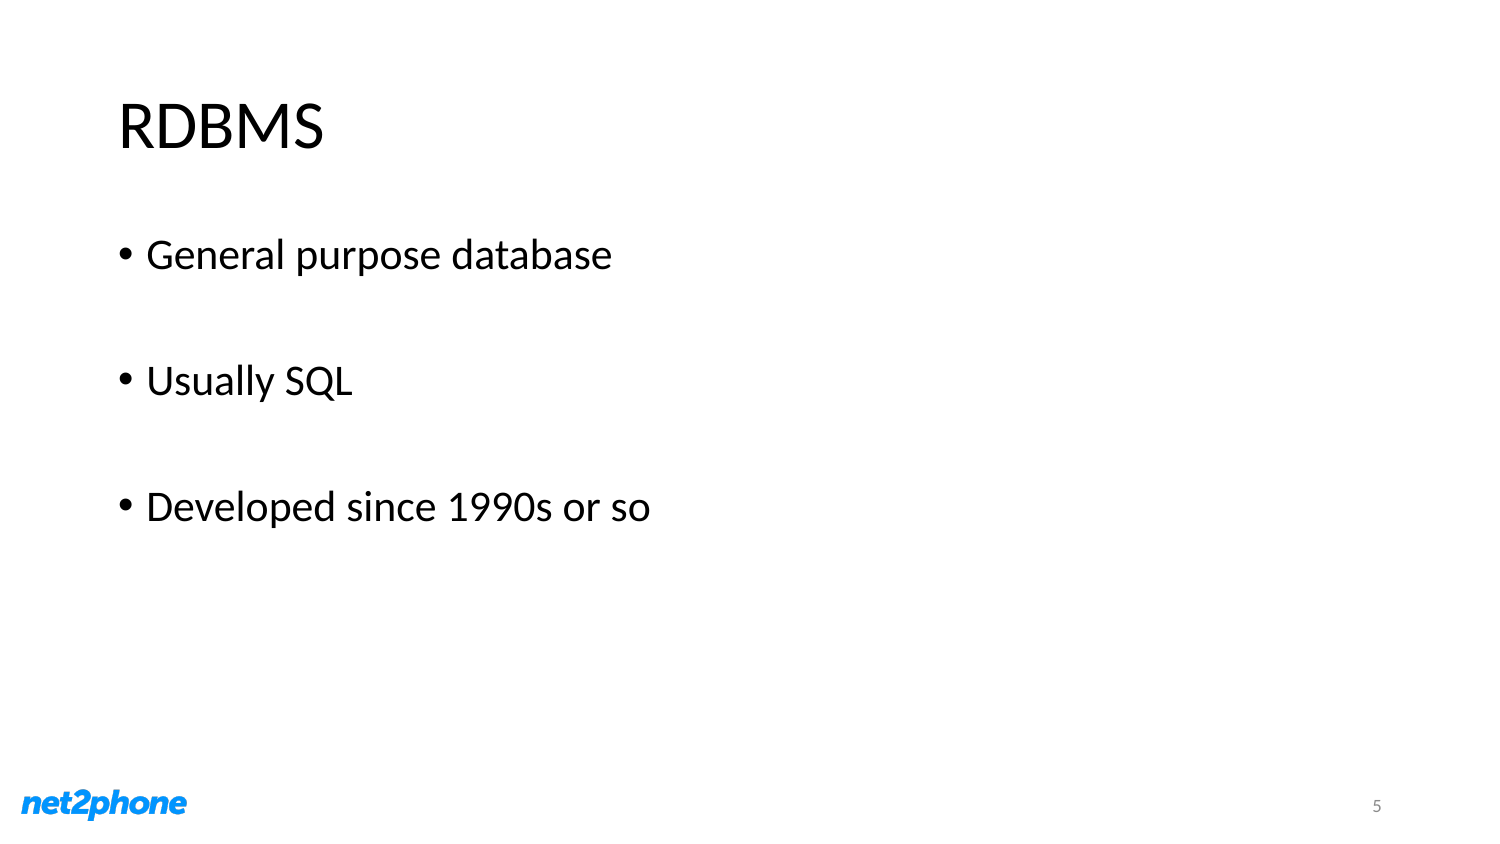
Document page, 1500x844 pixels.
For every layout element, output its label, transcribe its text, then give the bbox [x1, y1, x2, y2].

slide_number 5 [1059, 782, 1397, 827]
list General purpose database Usually SQL Developed since 1990s or so [103, 224, 1397, 760]
picture [21, 786, 188, 827]
title RDBMS [103, 44, 1397, 208]
